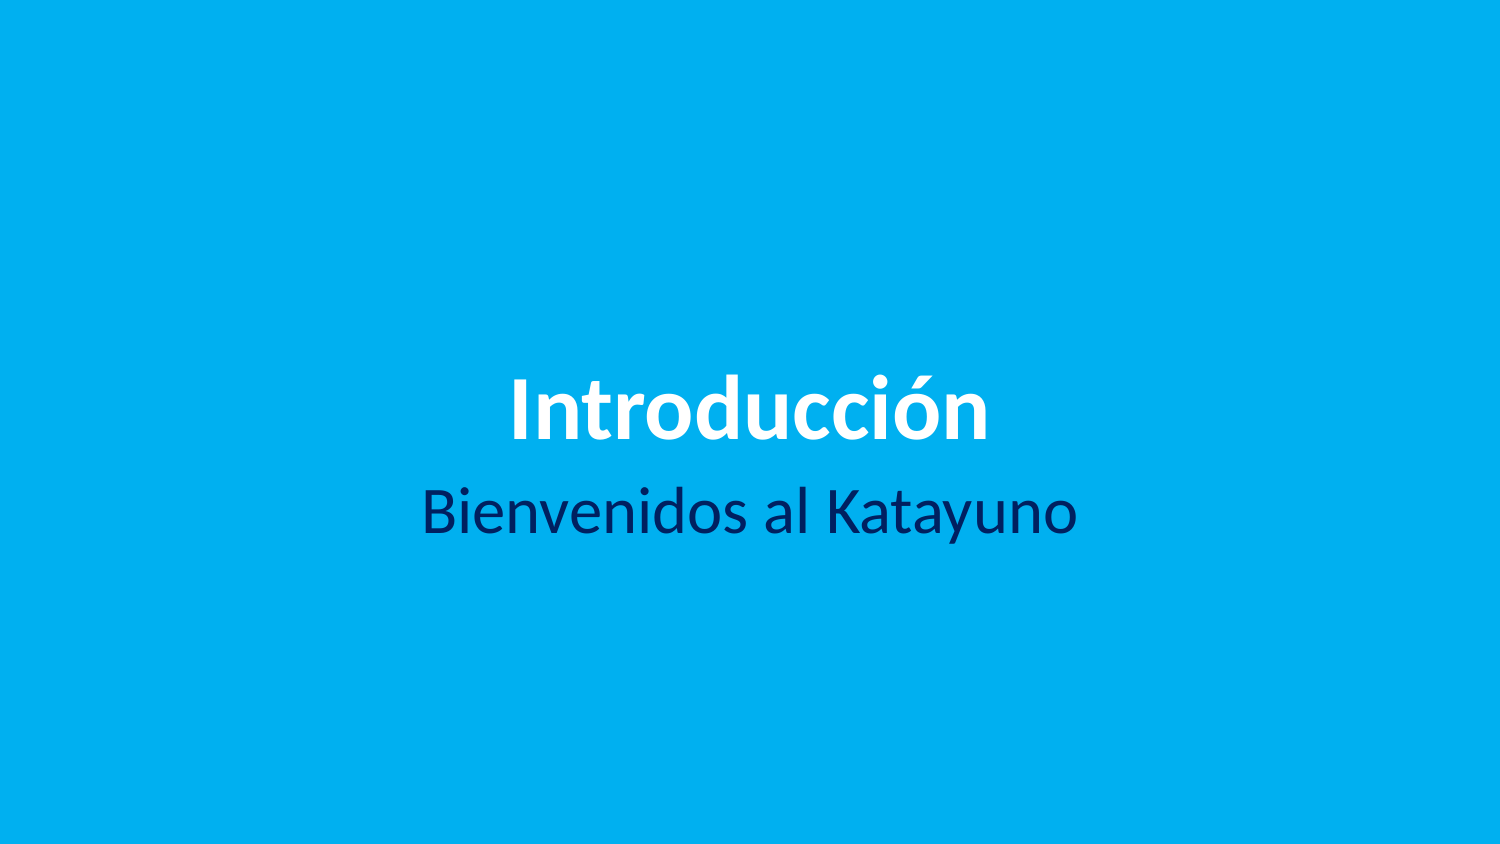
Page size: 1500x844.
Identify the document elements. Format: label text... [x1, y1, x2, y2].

subtitle Bienvenidos al Katayuno [225, 459, 1275, 547]
title Introducción [112, 342, 1388, 463]
